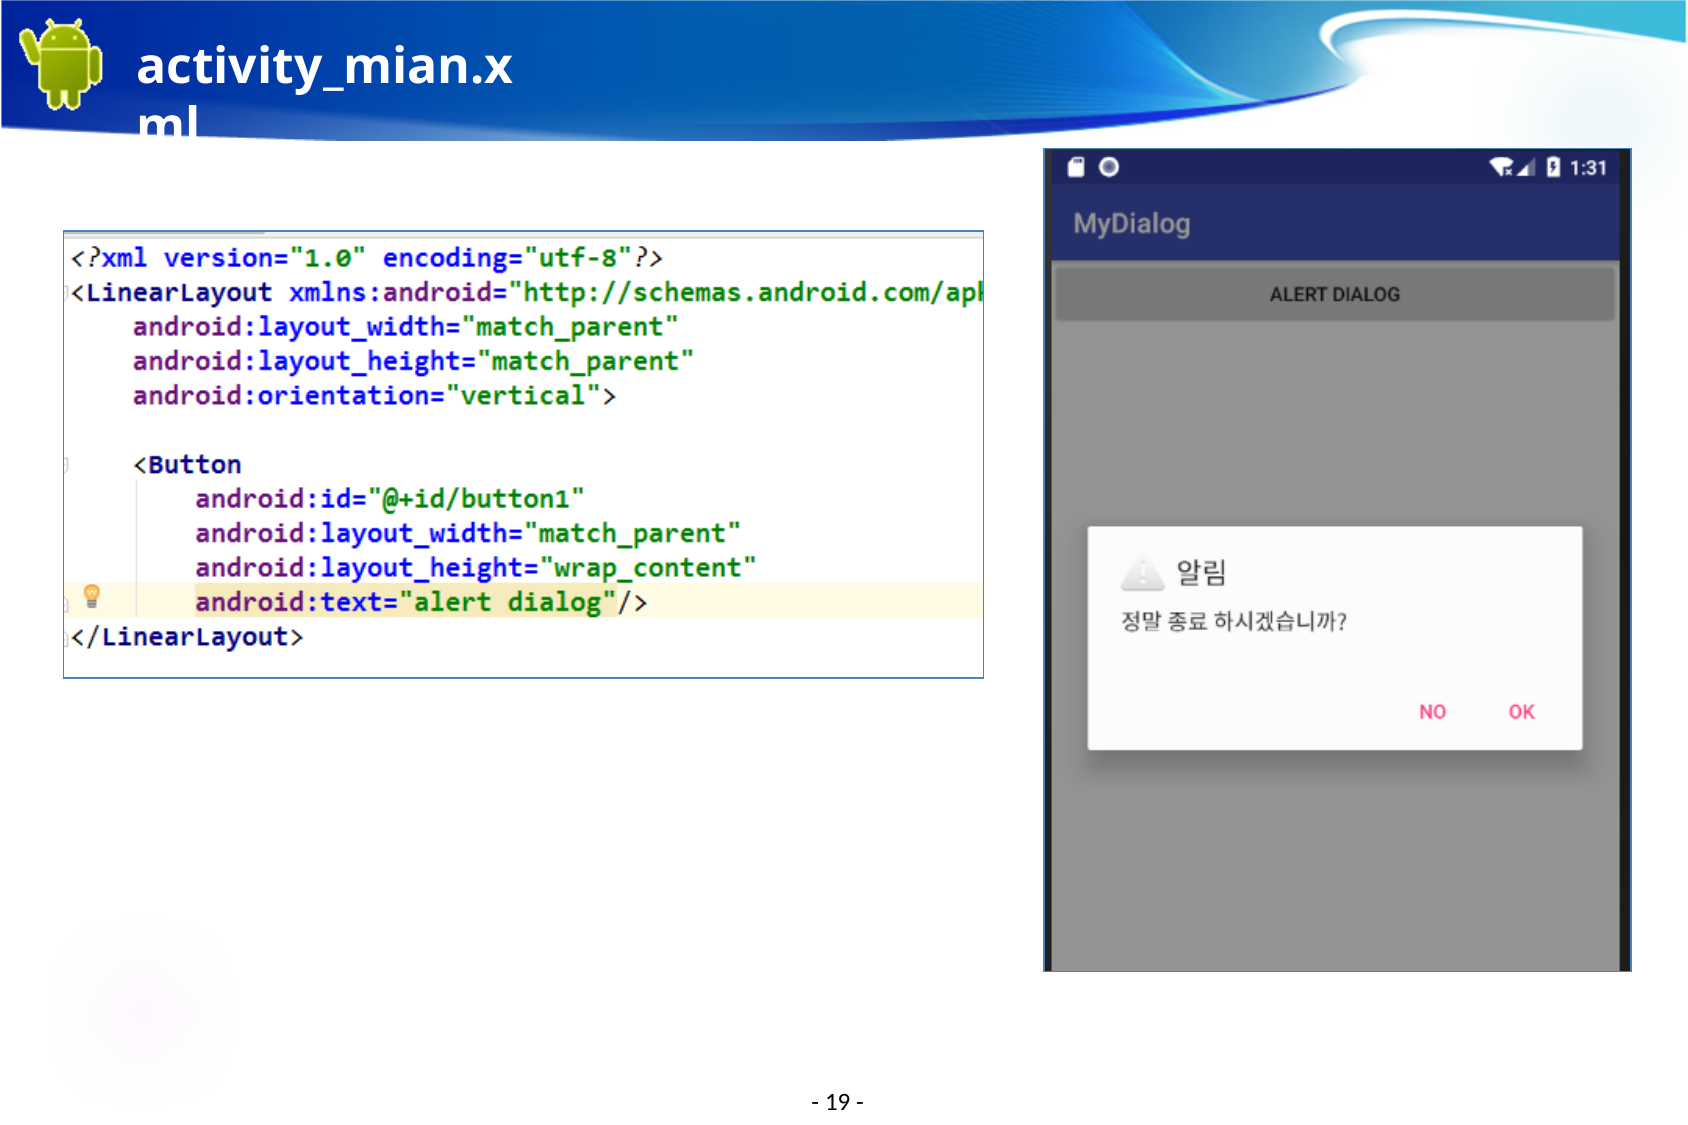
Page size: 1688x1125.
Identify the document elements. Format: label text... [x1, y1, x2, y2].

title activity_mian.xml [134, 31, 552, 96]
picture [0, 0, 1688, 141]
picture [63, 231, 984, 678]
picture [1044, 148, 1631, 972]
